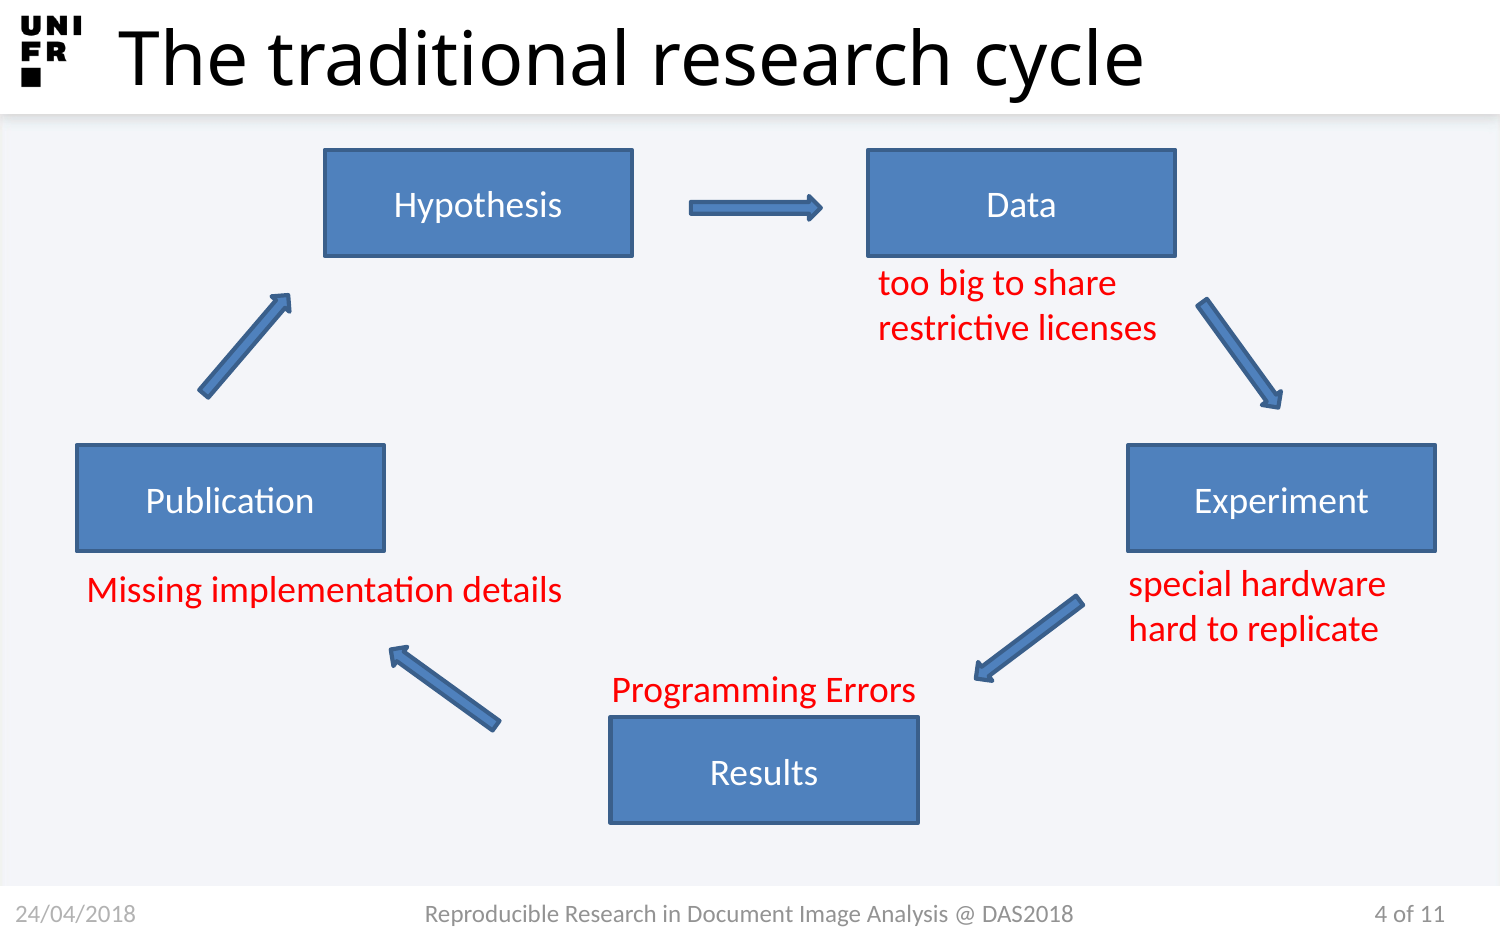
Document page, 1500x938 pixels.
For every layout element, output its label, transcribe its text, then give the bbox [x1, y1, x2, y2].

text_box [688, 194, 823, 222]
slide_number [0, 887, 172, 938]
text_box Publication [75, 443, 386, 553]
text_box Experiment [1126, 443, 1437, 553]
text_box Missing implementation details [71, 557, 578, 617]
picture [0, 0, 104, 94]
footer Reproducible Research in Document Image Analysis @ DAS2018 [174, 887, 1326, 938]
picture [0, 114, 1500, 886]
text_box Hypothesis [323, 148, 634, 258]
text_box Programming Errors [596, 657, 932, 717]
title The traditional research cycle [103, 8, 1425, 103]
text_box Results [608, 717, 920, 825]
text_box [1195, 296, 1284, 410]
slide_number 4 of 11 [1328, 887, 1461, 938]
text_box [388, 644, 502, 733]
text_box [197, 292, 292, 400]
text_box Data [866, 148, 1177, 258]
text_box special hardware hard to replicate [1113, 551, 1402, 656]
text_box too big to share restrictive licenses [863, 250, 1173, 356]
text_box [973, 593, 1086, 683]
